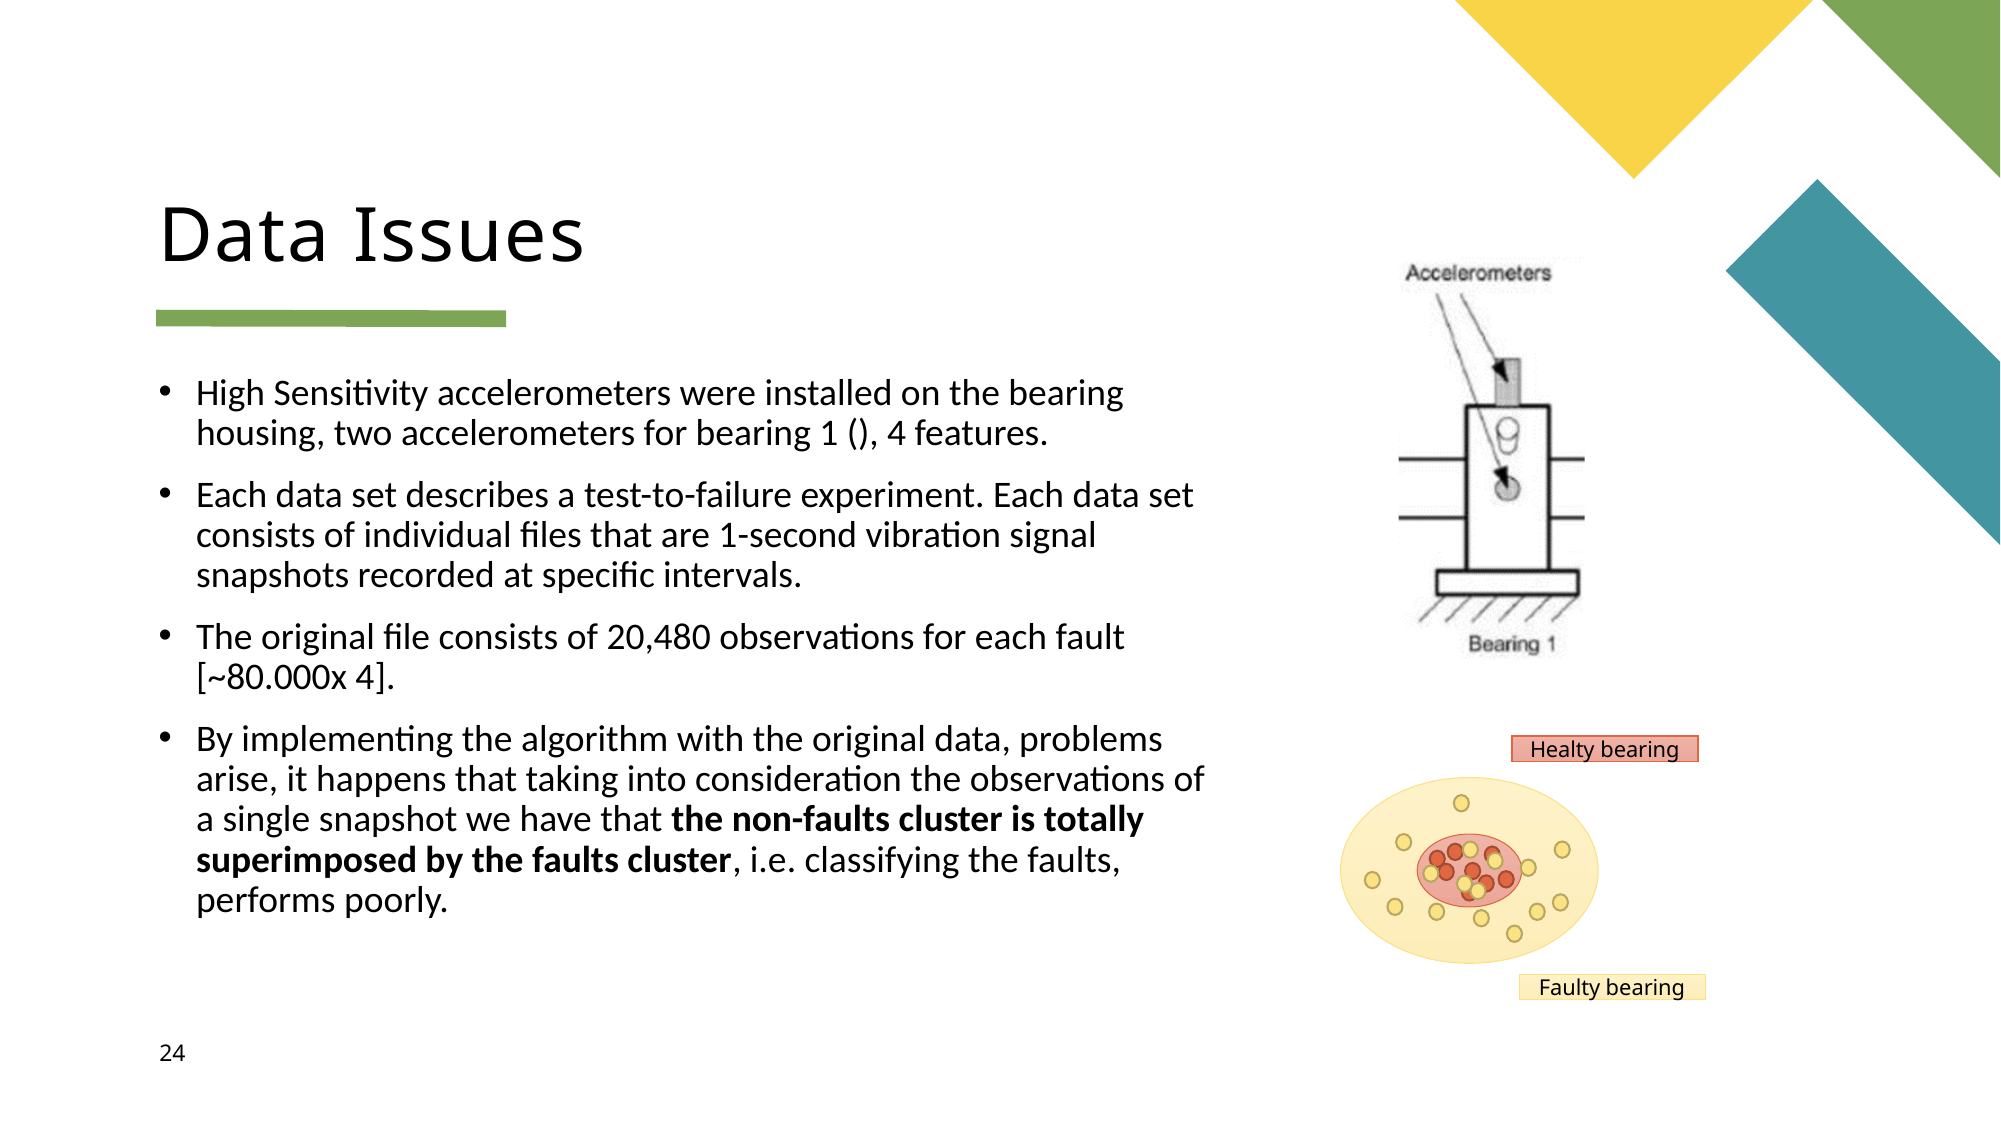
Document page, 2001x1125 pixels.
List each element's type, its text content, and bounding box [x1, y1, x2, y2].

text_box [1340, 735, 1706, 1000]
slide_number 24 [159, 1038, 246, 1080]
picture [1398, 257, 1585, 666]
title Data Issues [158, 144, 602, 278]
